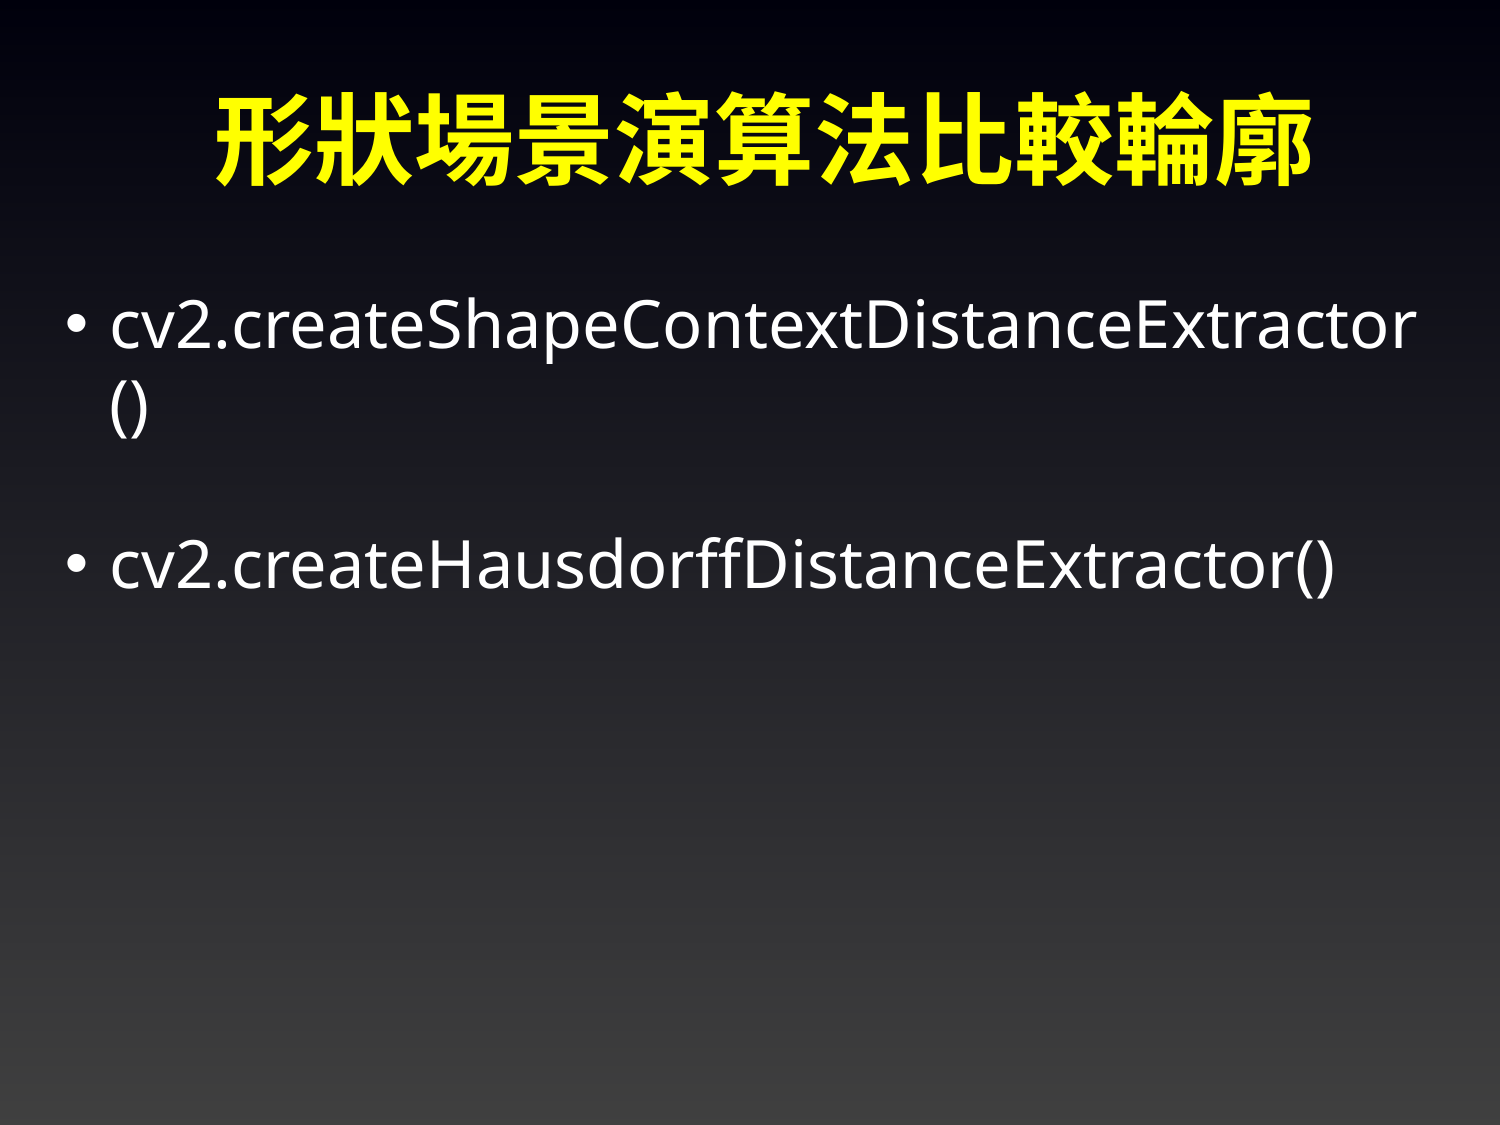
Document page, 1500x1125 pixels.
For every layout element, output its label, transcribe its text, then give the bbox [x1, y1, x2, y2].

text_box cv2.createShapeContextDistanceExtractor() cv2.createHausdorffDistanceExtractor() [50, 274, 1450, 610]
text_box 形狀場景演算法比較輪廓 [200, 49, 1438, 213]
